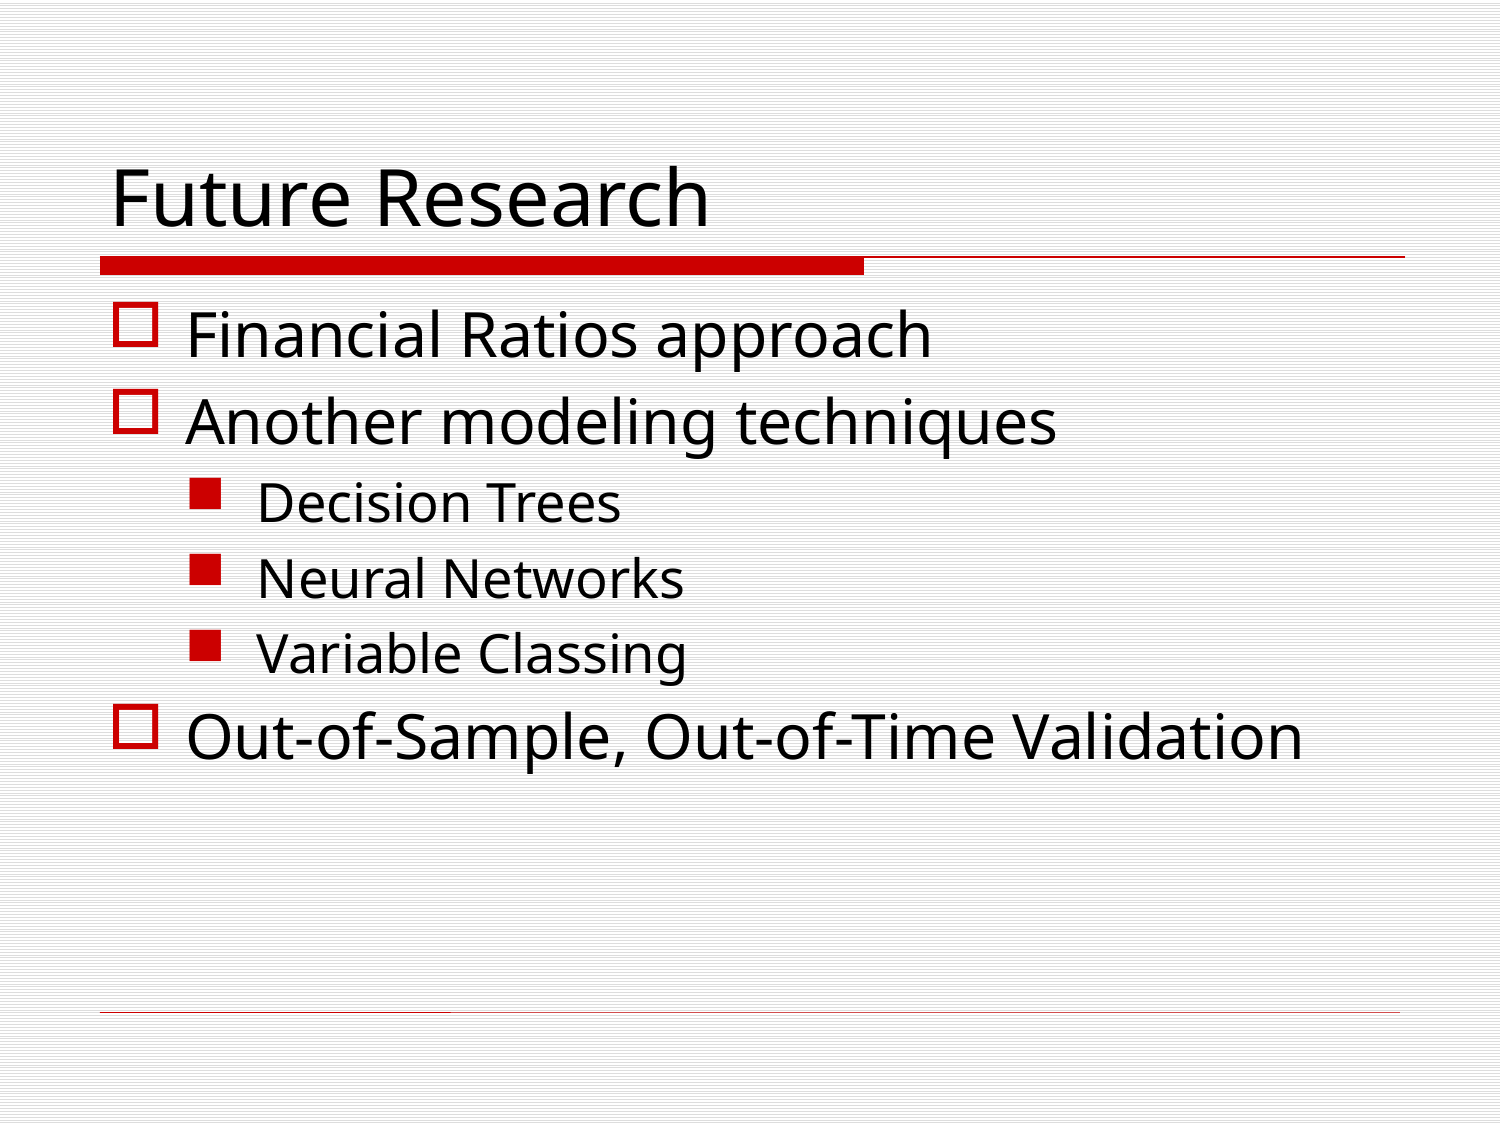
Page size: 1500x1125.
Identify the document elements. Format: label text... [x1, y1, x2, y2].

title Future Research [93, 49, 1407, 250]
list Financial Ratios approach Another modeling techniques Decision Trees Neural Networks Variable Classing Out-of-Sample, Out-of-Time Validation [92, 287, 1406, 988]
